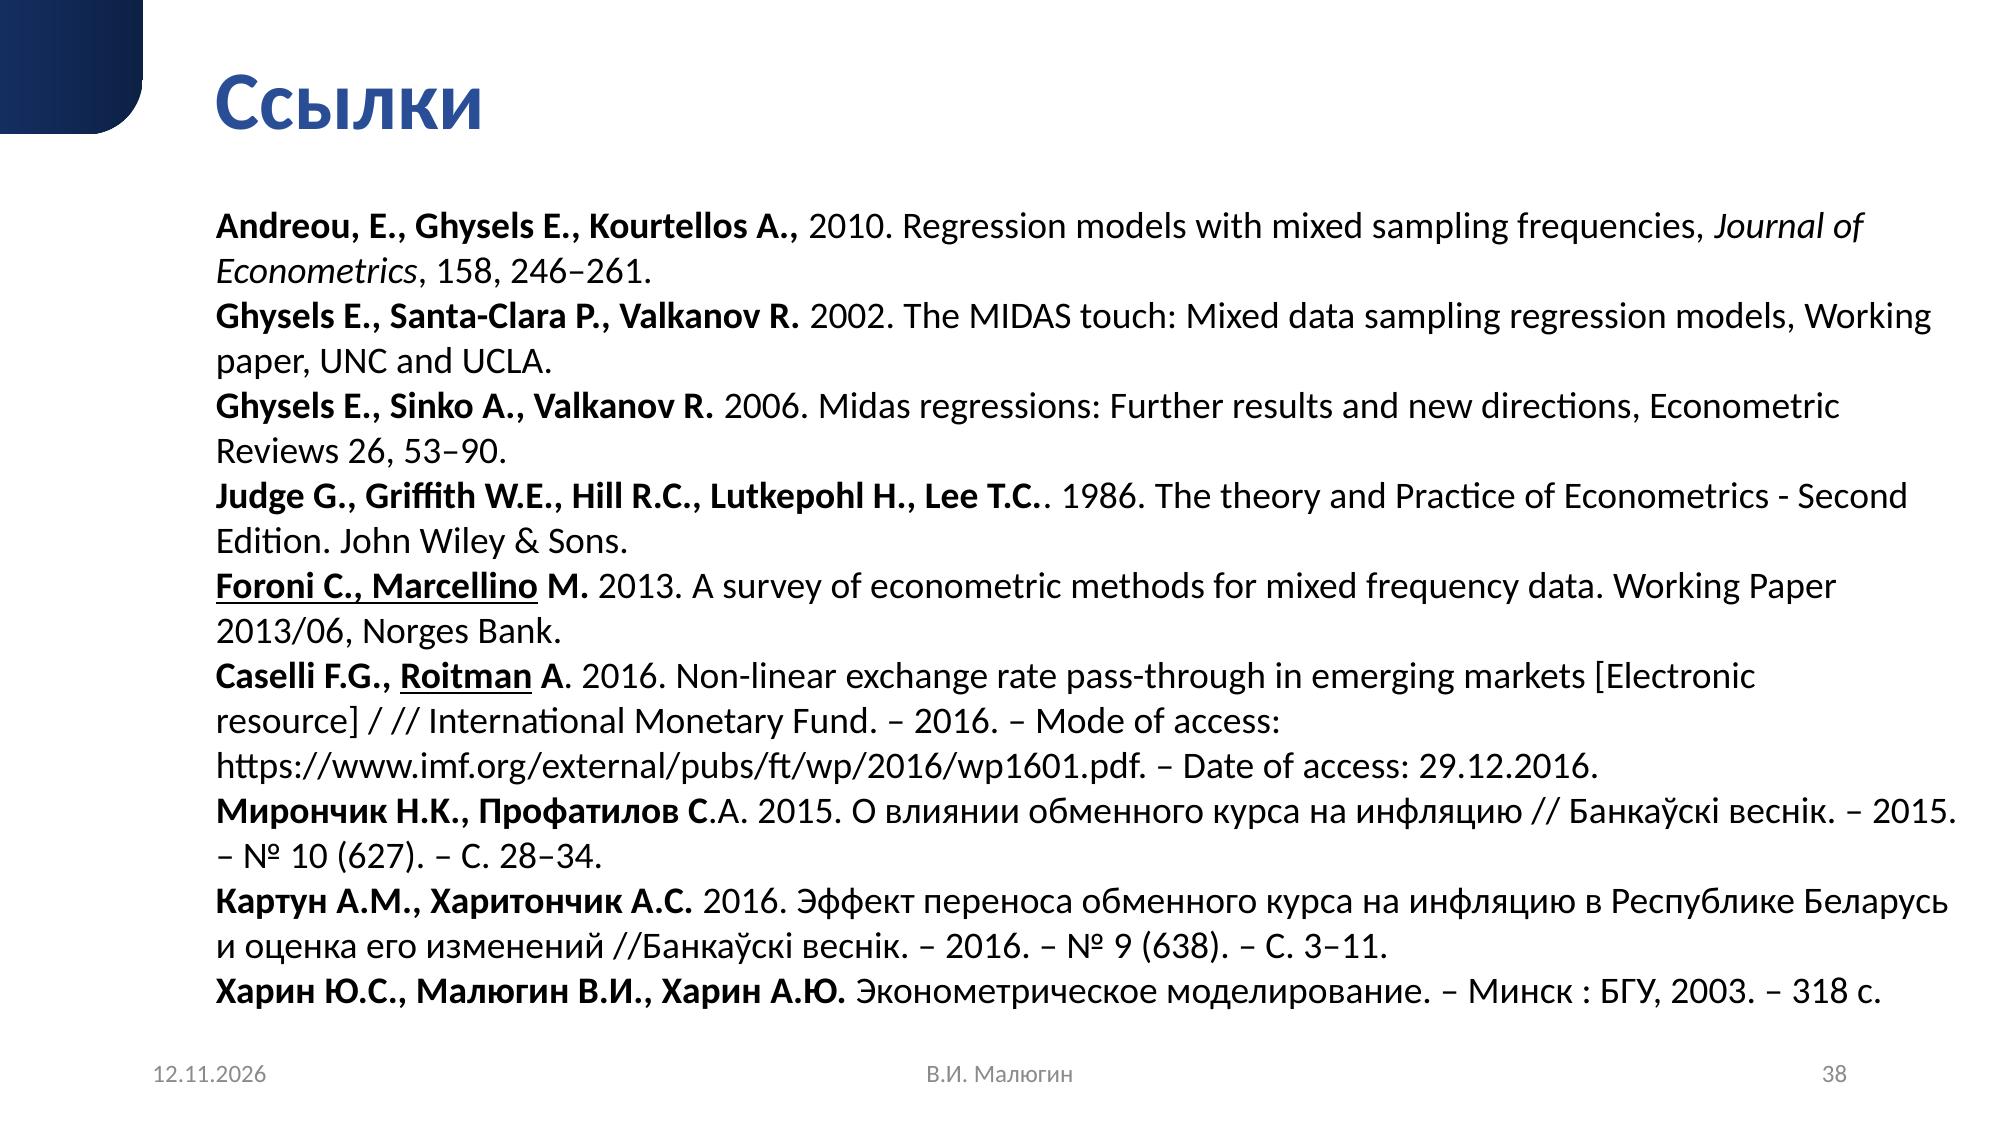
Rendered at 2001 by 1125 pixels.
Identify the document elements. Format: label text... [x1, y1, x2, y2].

footer В.И. Малюгин [662, 1064, 1338, 1103]
text_box Andreou, E., Ghysels E., Kourtellos A., 2010. Regression models with mixed sampling frequencies, Journal of Econometrics, 158, 246–261. Ghysels E., Santa-Clara P., Valkanov R. 2002. The MIDAS touch: Mixed data sampling regression models, Working paper, UNC and UCLA. Ghysels E., Sinko A., Valkanov R. 2006. Midas regressions: Further results and new directions, Econometric Reviews 26, 53–90. Judge G., Griffith W.E., Hill R.C., Lutkepohl H., Lee T.C.. 1986. The theory and Practice of Econometrics - Second Edition. John Wiley & Sons. Foroni C., Marcellino М. 2013. A survey of econometric methods for mixed frequency data. Working Paper 2013/06, Norges Bank. Caselli F.G., Roitman А. 2016. Non-linear exchange rate pass-through in emerging markets [Electronic resource] / // International Monetary Fund. – 2016. – Mode of access: https://www.imf.org/external/pubs/ft/wp/2016/wp1601.pdf. – Date of access: 29.12.2016. Мирончик Н.K., Профатилов С.А. 2015. О влиянии обменного курса на инфляцию // Банкаўскі веснік. – 2015. – № 10 (627). – С. 28–34. Картун А.М., Харитончик А.С. 2016. Эффект переноса обменного курса на инфляцию в Республике Беларусь и оценка его изменений //Банкаўскі веснік. – 2016. – № 9 (638). – С. 3–11. Харин Ю.С., Малюгин В.И., Харин А.Ю. Эконометрическое моделирование. – Минск : БГУ, 2003. – 318 с. [201, 194, 1982, 1064]
slide_number 38 [1412, 1064, 1863, 1103]
text_box [0, 0, 144, 136]
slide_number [137, 1042, 588, 1103]
text_box Ссылки [201, 49, 1926, 169]
